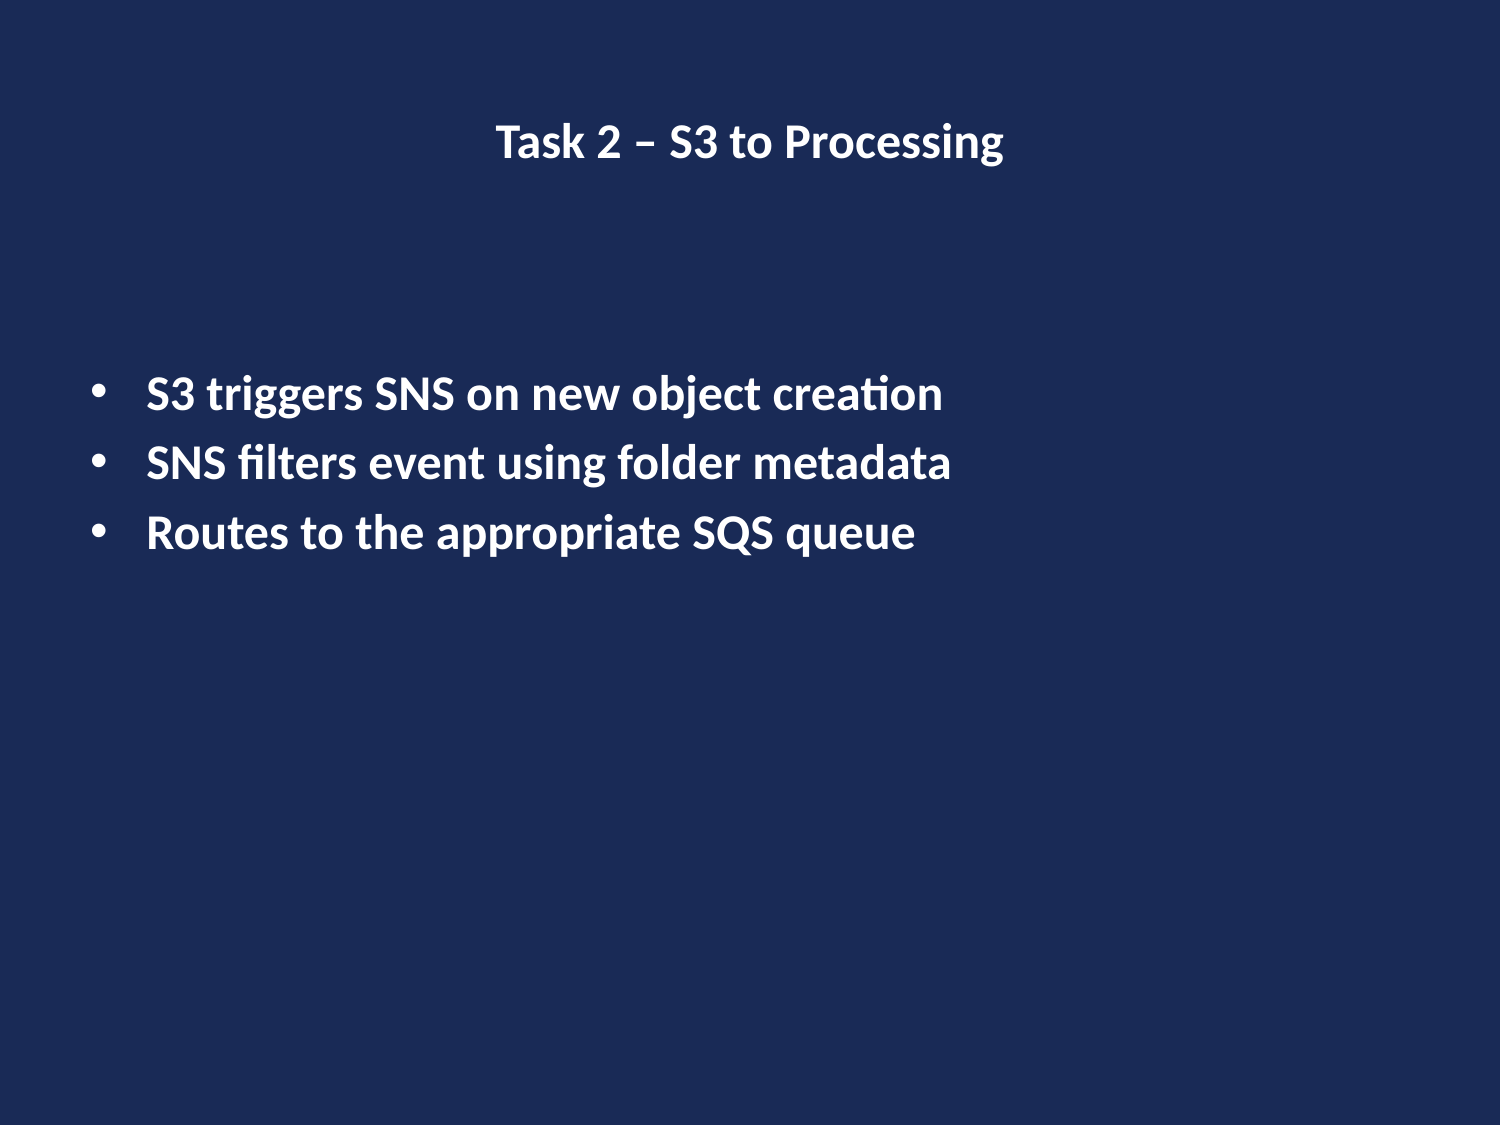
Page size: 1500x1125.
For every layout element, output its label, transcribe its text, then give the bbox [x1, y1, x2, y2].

list S3 triggers SNS on new object creation SNS filters event using folder metadata Routes to the appropriate SQS queue [75, 262, 1425, 1005]
title Task 2 – S3 to Processing [75, 45, 1425, 233]
